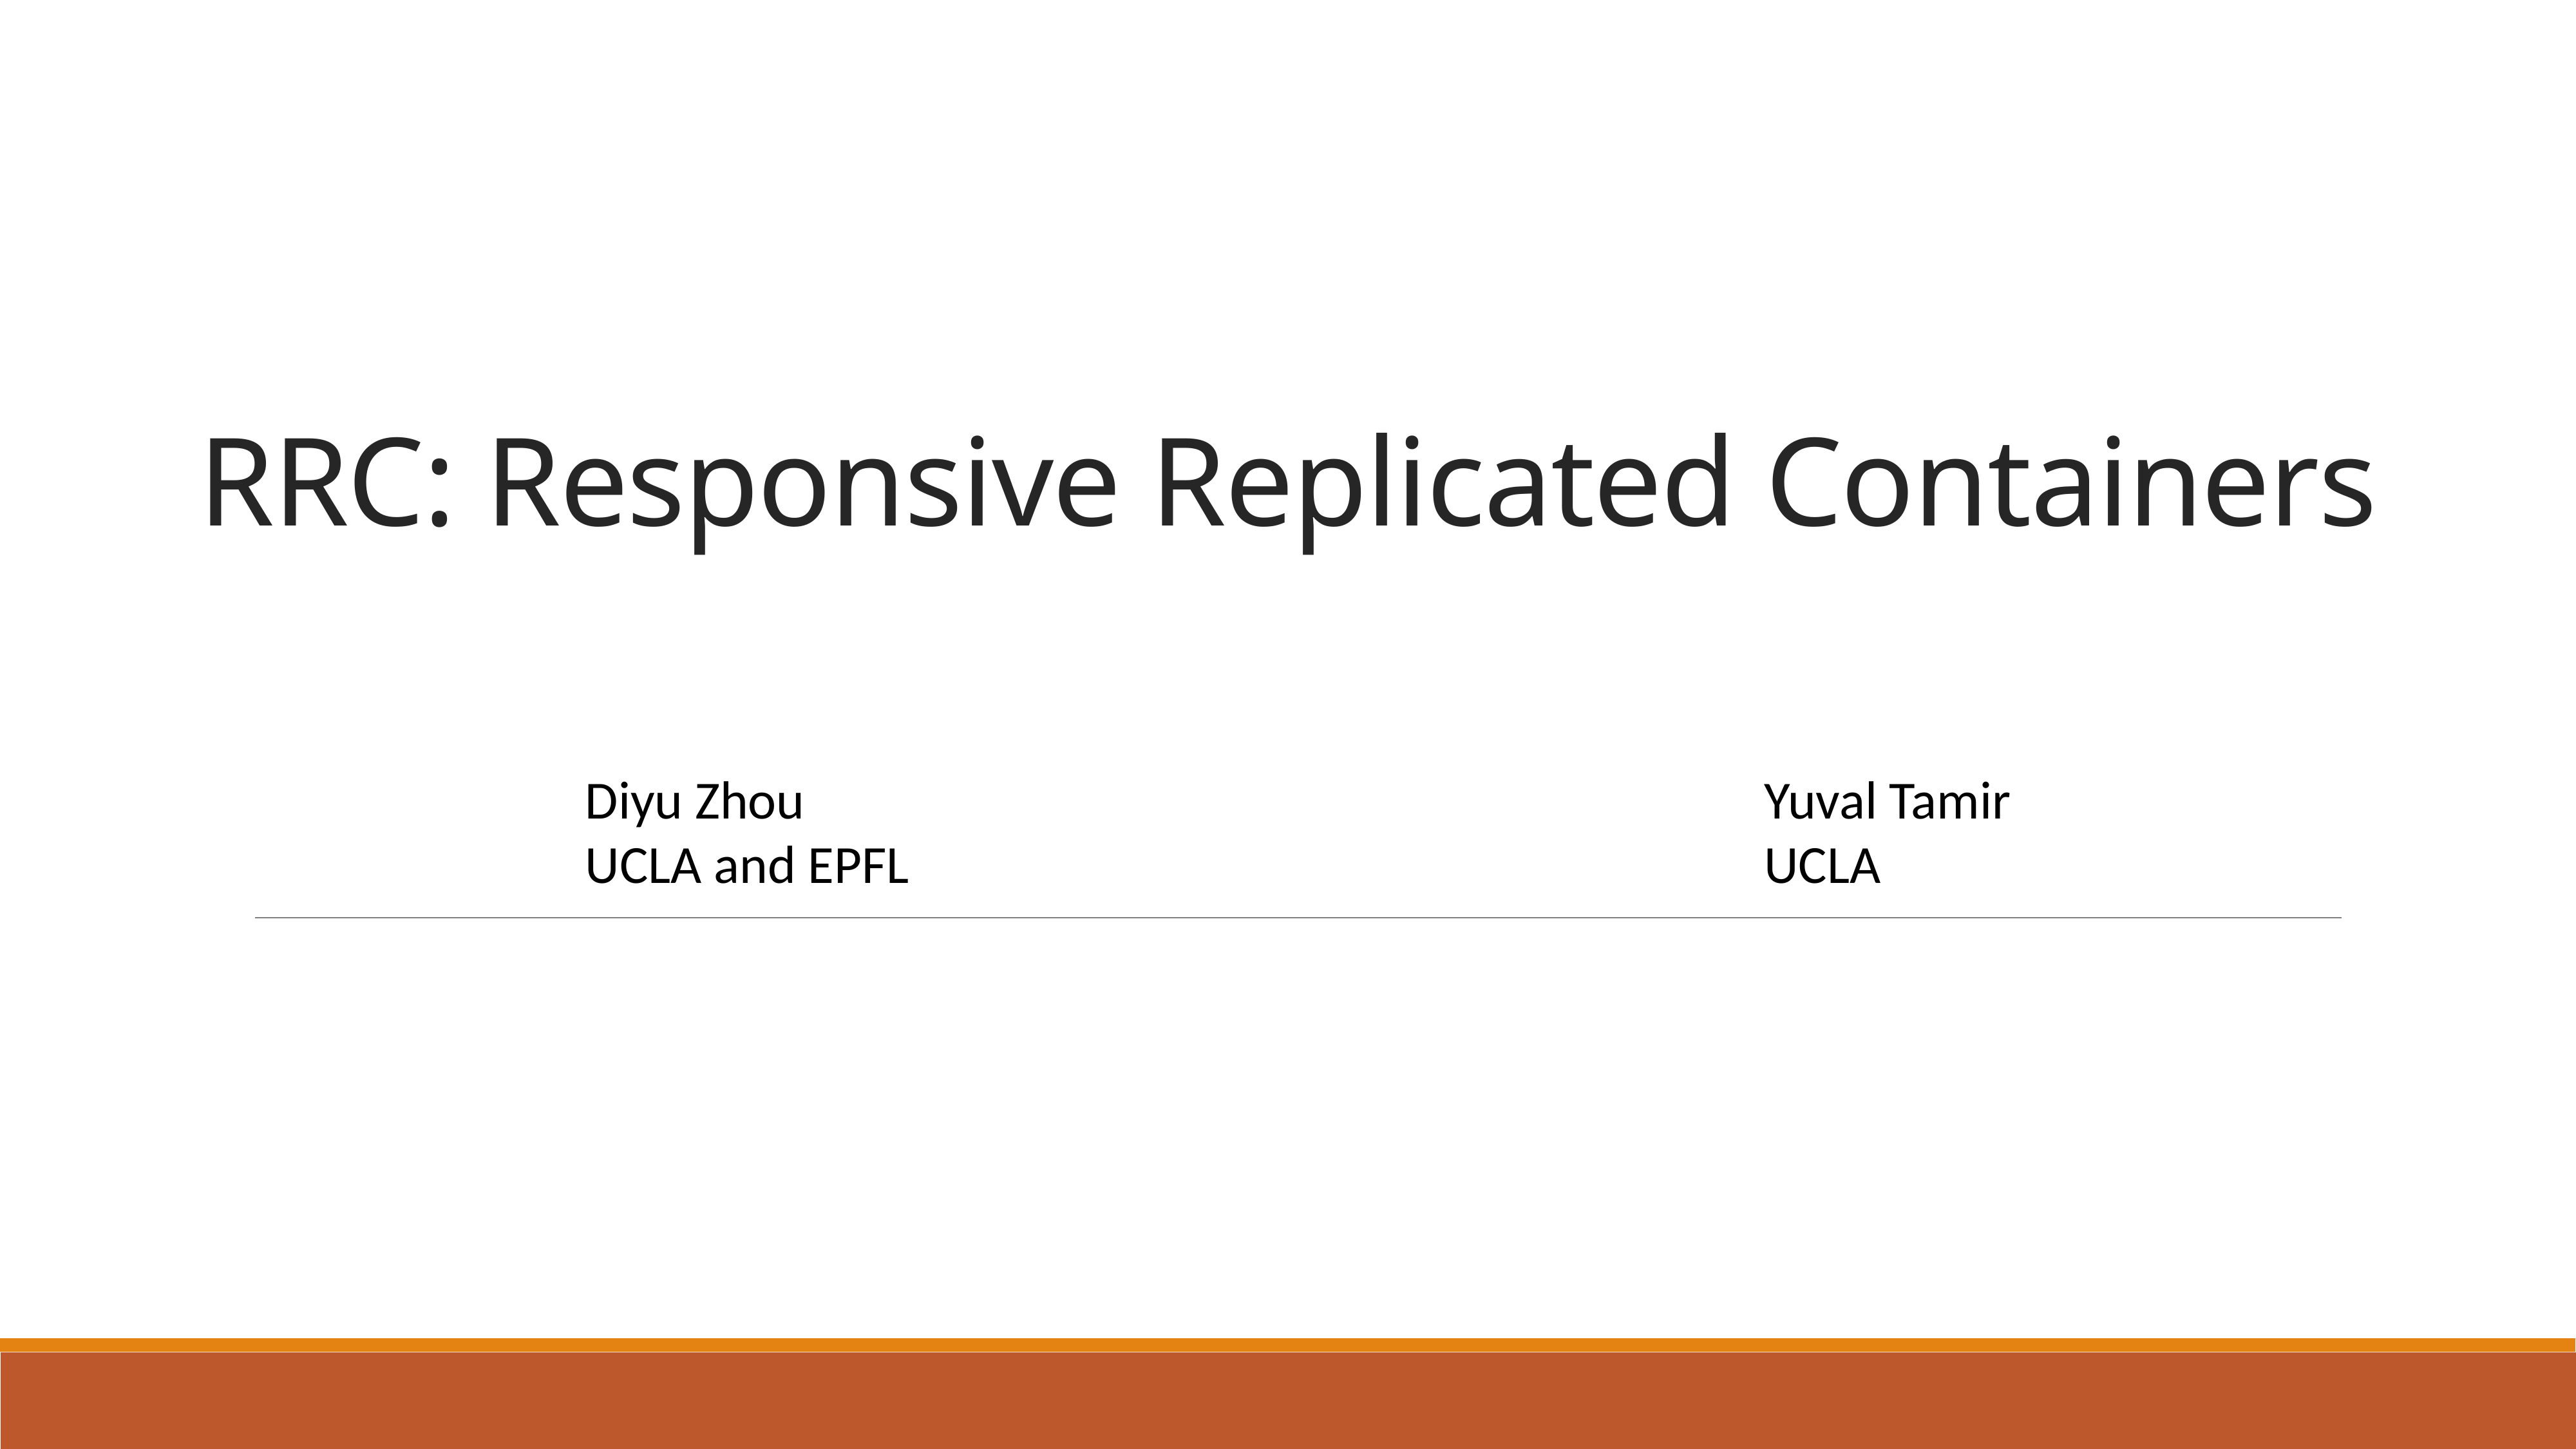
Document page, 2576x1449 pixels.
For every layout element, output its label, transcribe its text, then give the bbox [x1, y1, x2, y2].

title RRC: Responsive Replicated Containers [123, 243, 2453, 734]
text_box Yuval Tamir UCLA [1758, 760, 2017, 900]
text_box Diyu Zhou UCLA and EPFL [580, 760, 915, 900]
